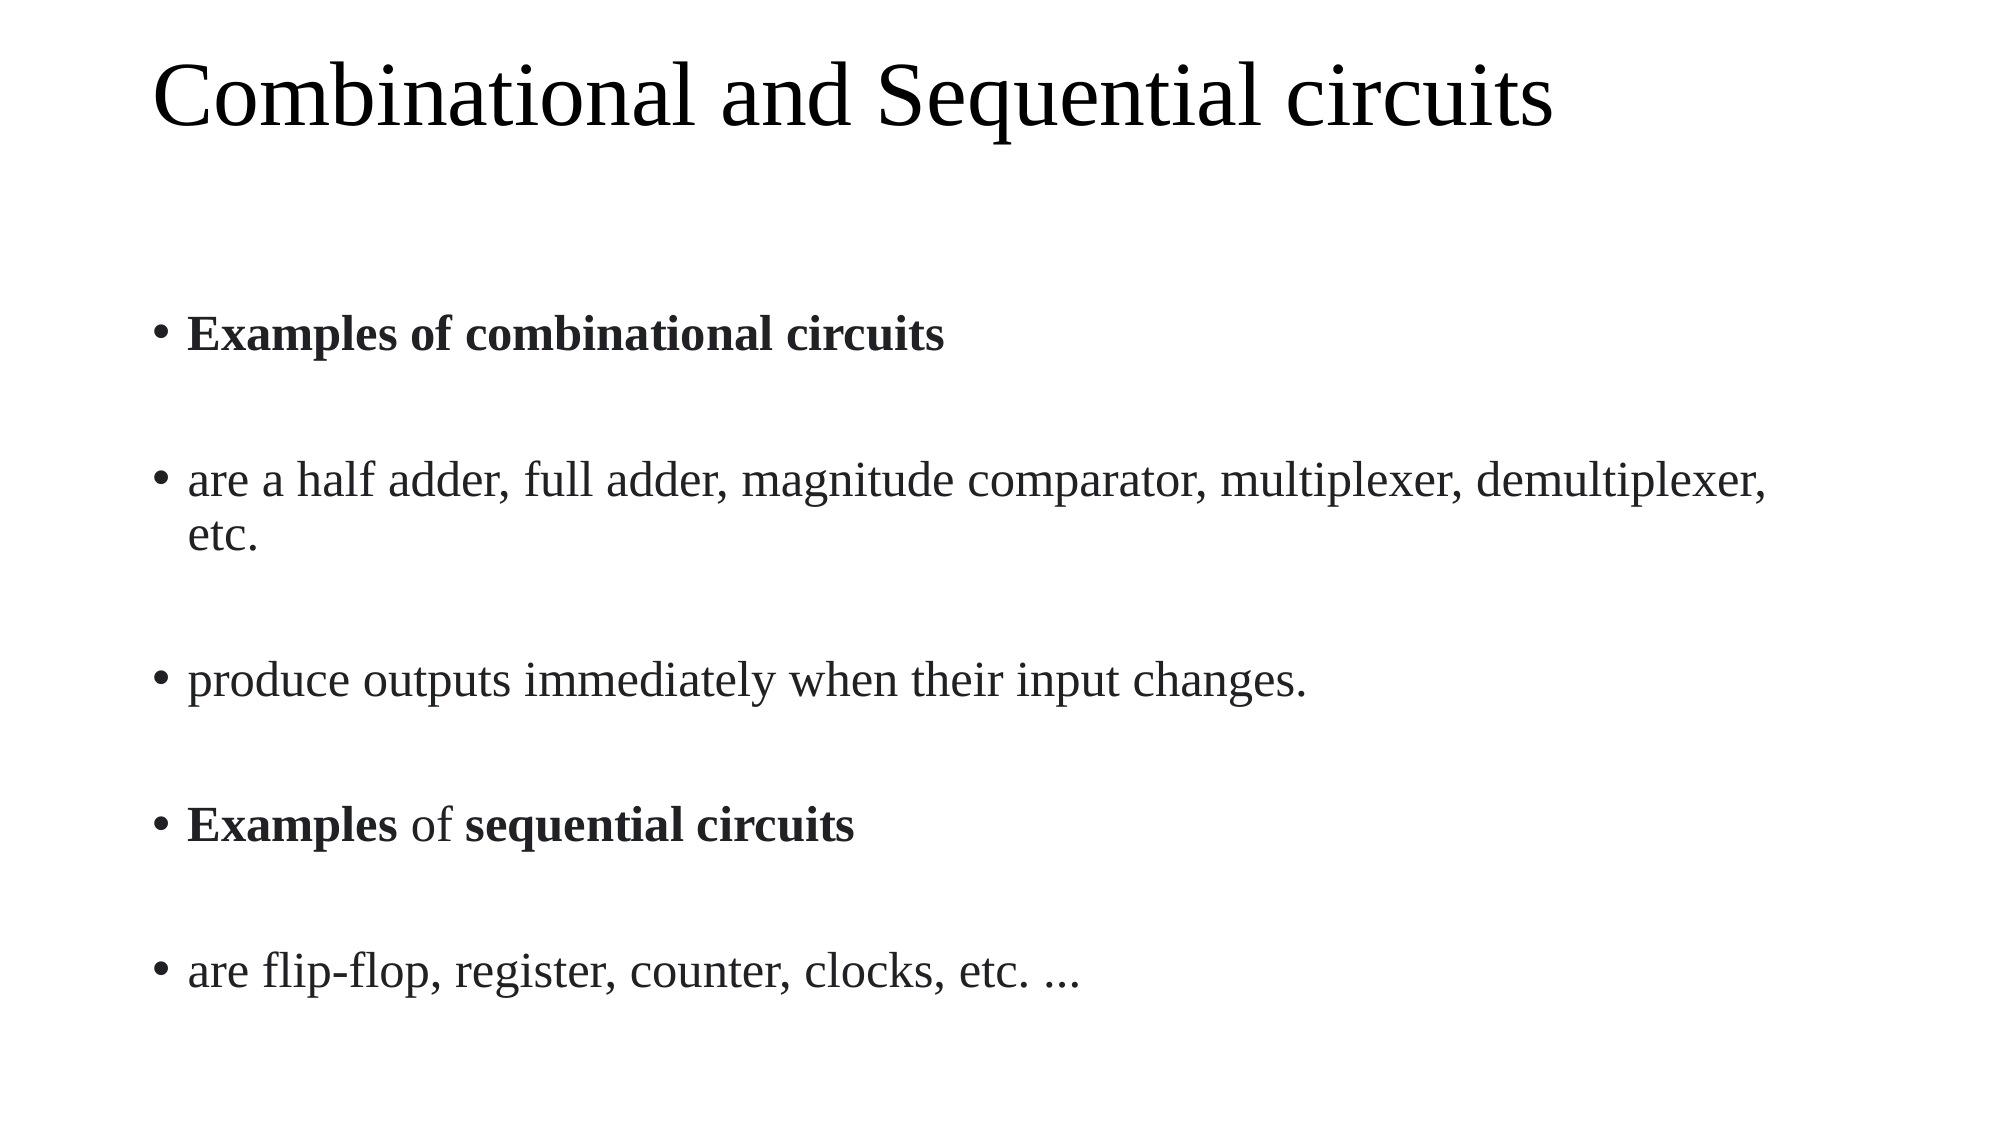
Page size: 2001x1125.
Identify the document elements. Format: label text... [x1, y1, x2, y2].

text_box Combinational and Sequential circuits [137, 35, 1863, 157]
list Examples of combinational circuits are a half adder, full adder, magnitude comparator, multiplexer, demultiplexer, etc. produce outputs immediately when their input changes. Examples of sequential circuits are flip-flop, register, counter, clocks, etc. ... [137, 299, 1863, 1014]
